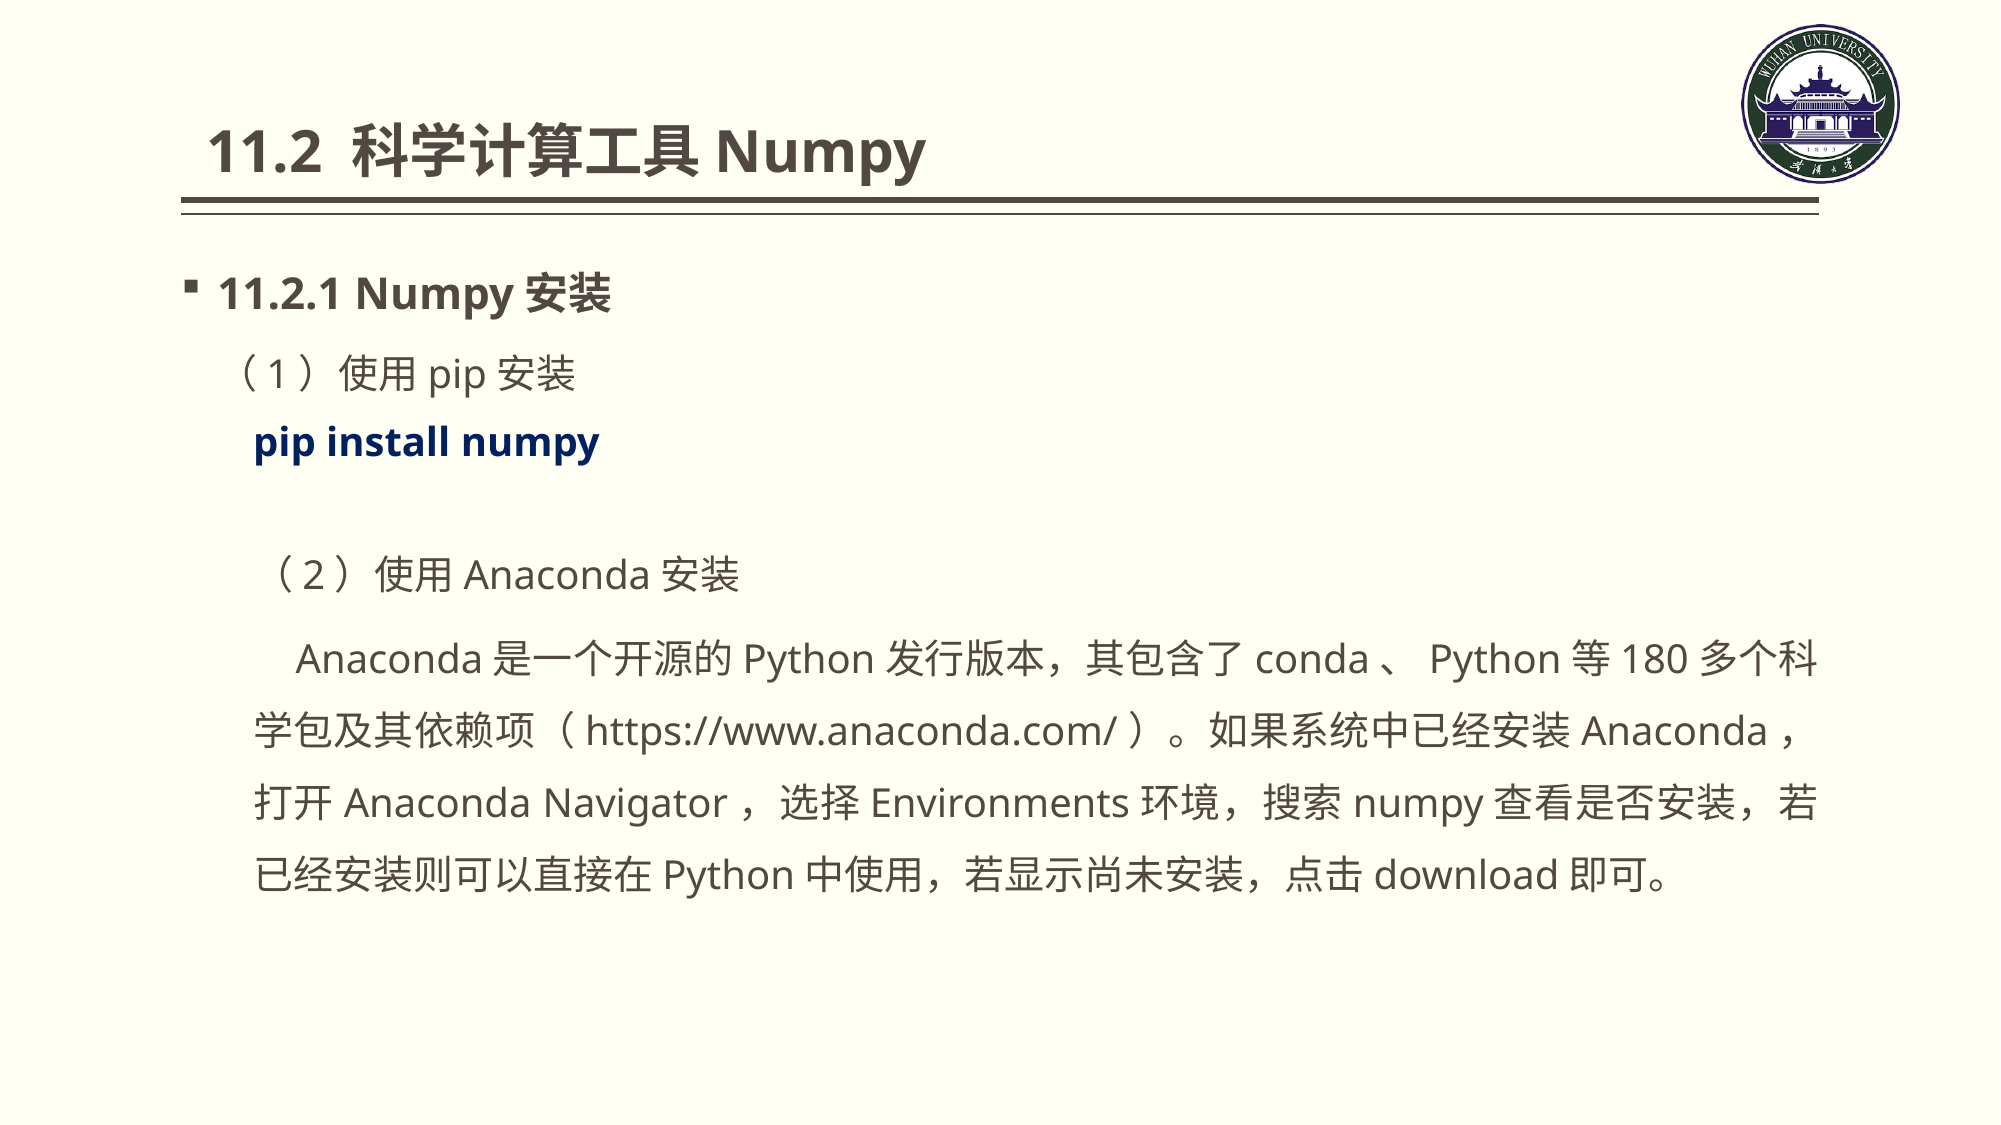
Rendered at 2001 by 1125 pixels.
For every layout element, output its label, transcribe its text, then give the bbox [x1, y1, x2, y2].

picture [1844, 24, 1900, 184]
text_box 11.2 科学计算工具Numpy [206, 12, 1844, 193]
list 11.2.1 Numpy安装 （1）使用pip安装 pip install numpy （2）使用Anaconda安装 Anaconda是一个开源的Python发行版本，其包含了conda、Python等180多个科学包及其依赖项（https://www.anaconda.com/）。如果系统中已经安装Anaconda，打开Anaconda Navigator，选择Environments环境，搜索numpy查看是否安装，若已经安装则可以直接在Python中使用，若显示尚未安装，点击download即可。 [181, 231, 1819, 982]
